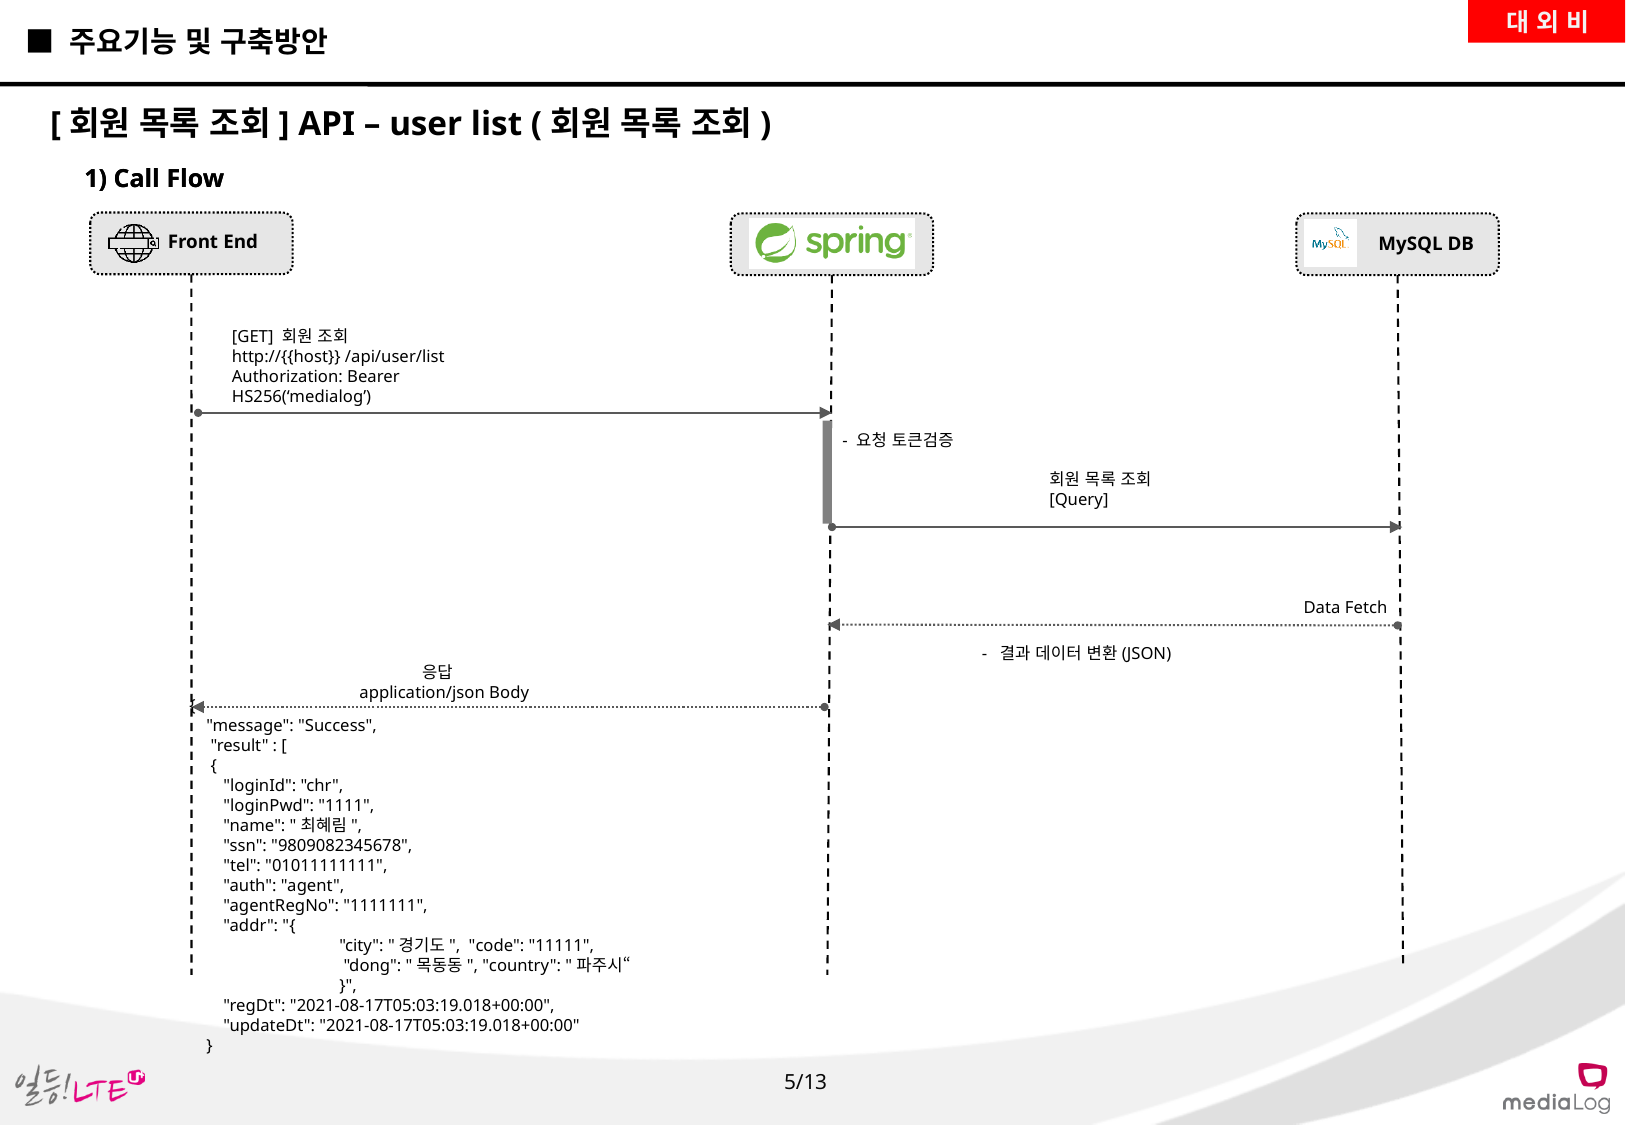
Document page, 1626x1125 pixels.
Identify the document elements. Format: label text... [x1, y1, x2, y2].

text_box MySQL DB [1371, 232, 1481, 255]
text_box Front End [163, 231, 268, 254]
text_box - 결과 데이터 변환(JSON) [962, 635, 1255, 671]
text_box [730, 213, 934, 276]
picture [108, 218, 159, 269]
text_box ■ 주요기능 및 구축방안 [10, 8, 423, 79]
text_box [827, 418, 833, 623]
text_box [1296, 213, 1499, 276]
text_box { "message": "Success", "result" : [ { "loginId": "chr", "loginPwd": "1111", "name": "최혜림", "ssn": "9809082345678", "tel": "01011111111", "auth": "agent", "agentRegNo": "1111111", "addr": "{ "city": "경기도", "code": "11111", "dong": "목동동", "country": "파주시“ }", "regDt": "2021-08-17T05:03:19.018+00:00", "updateDt": "2021-08-17T05:03:19.018+00:00" } [174, 687, 987, 1062]
text_box [회원 목록 조회] API – user list (회원 목록 조회) [35, 86, 624, 156]
text_box 응답 application/json Body [330, 654, 545, 687]
text_box Data Fetch [1110, 589, 1392, 622]
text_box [1397, 532, 1404, 965]
text_box [GET] 회원 조회 http://{{host}} /api/user/list Authorization: Bearer HS256(‘medialog’) [217, 318, 549, 412]
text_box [827, 633, 833, 976]
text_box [827, 278, 833, 412]
text_box [90, 212, 293, 275]
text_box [1397, 274, 1404, 530]
text_box 회원 목록 조회 [Query] [1034, 461, 1326, 517]
picture [749, 218, 915, 269]
picture [0, 871, 1625, 1125]
picture [1304, 218, 1357, 267]
text_box - 요청 토큰검증 [838, 422, 1115, 457]
text_box 1) Call Flow [69, 148, 482, 197]
